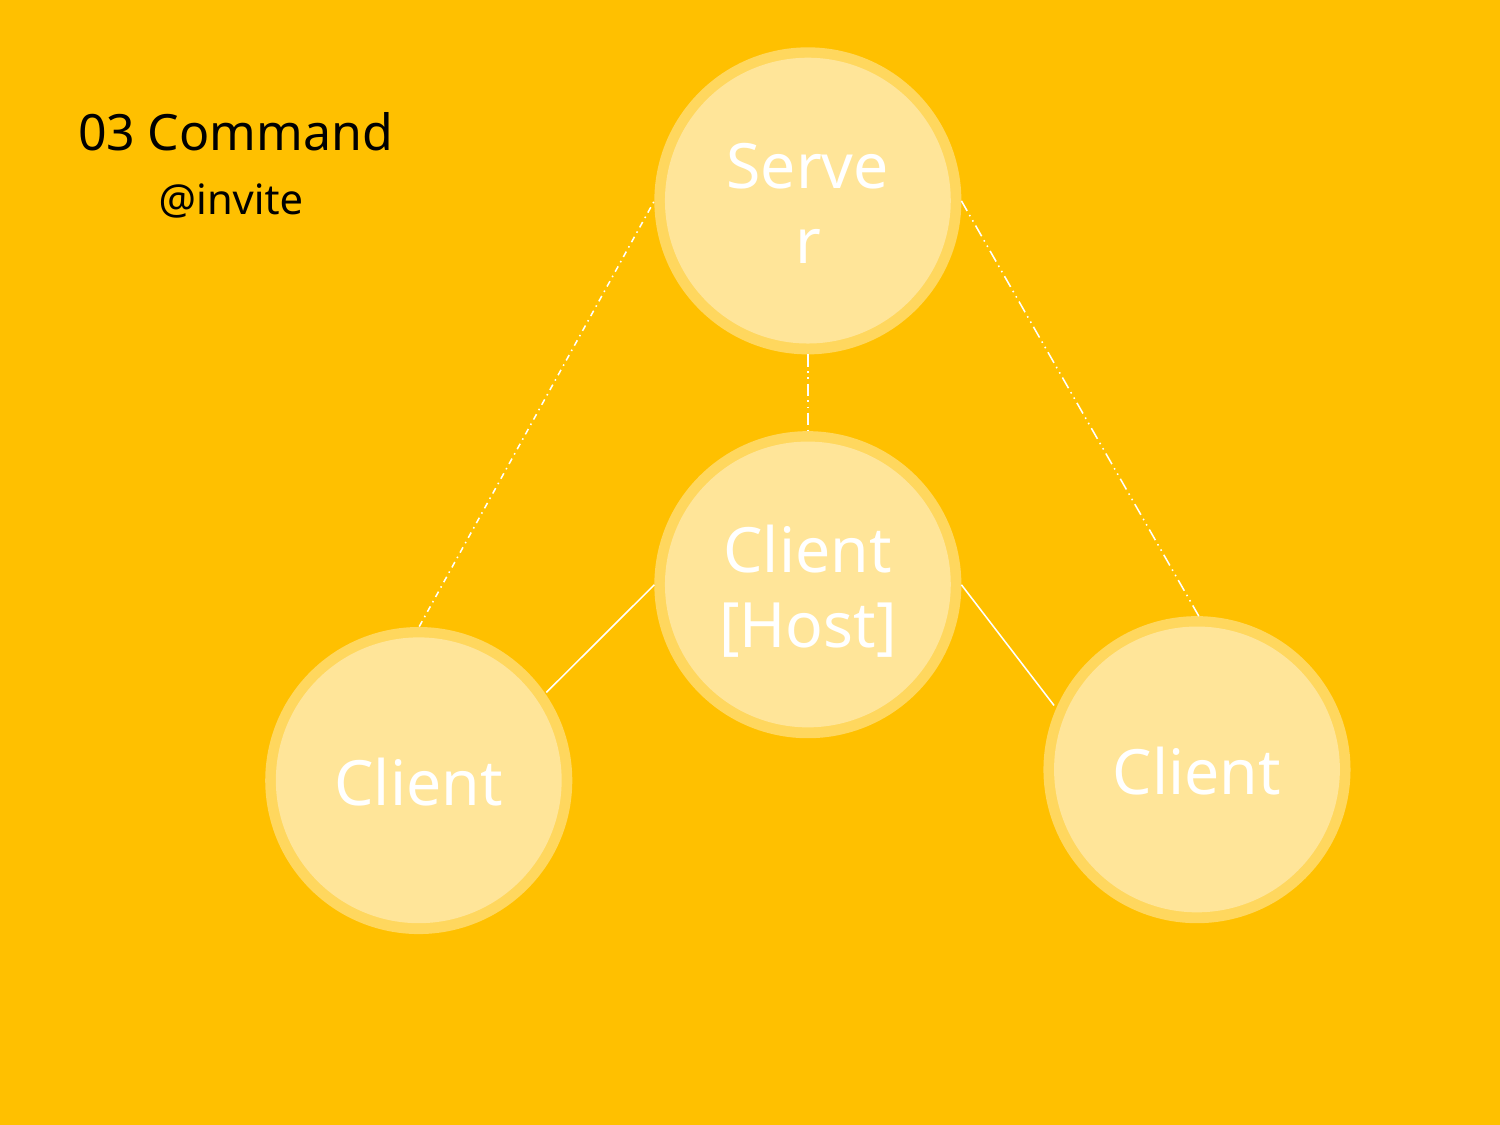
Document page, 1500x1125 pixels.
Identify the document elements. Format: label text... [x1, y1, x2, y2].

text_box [961, 624, 1055, 706]
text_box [1043, 615, 1351, 924]
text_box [577, 634, 655, 693]
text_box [654, 47, 962, 355]
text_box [264, 626, 573, 935]
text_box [654, 430, 962, 739]
text_box @invite [144, 140, 319, 231]
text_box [418, 200, 655, 627]
text_box 03 Command [63, 62, 408, 168]
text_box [961, 200, 1200, 617]
text_box [0, 0, 1500, 1125]
